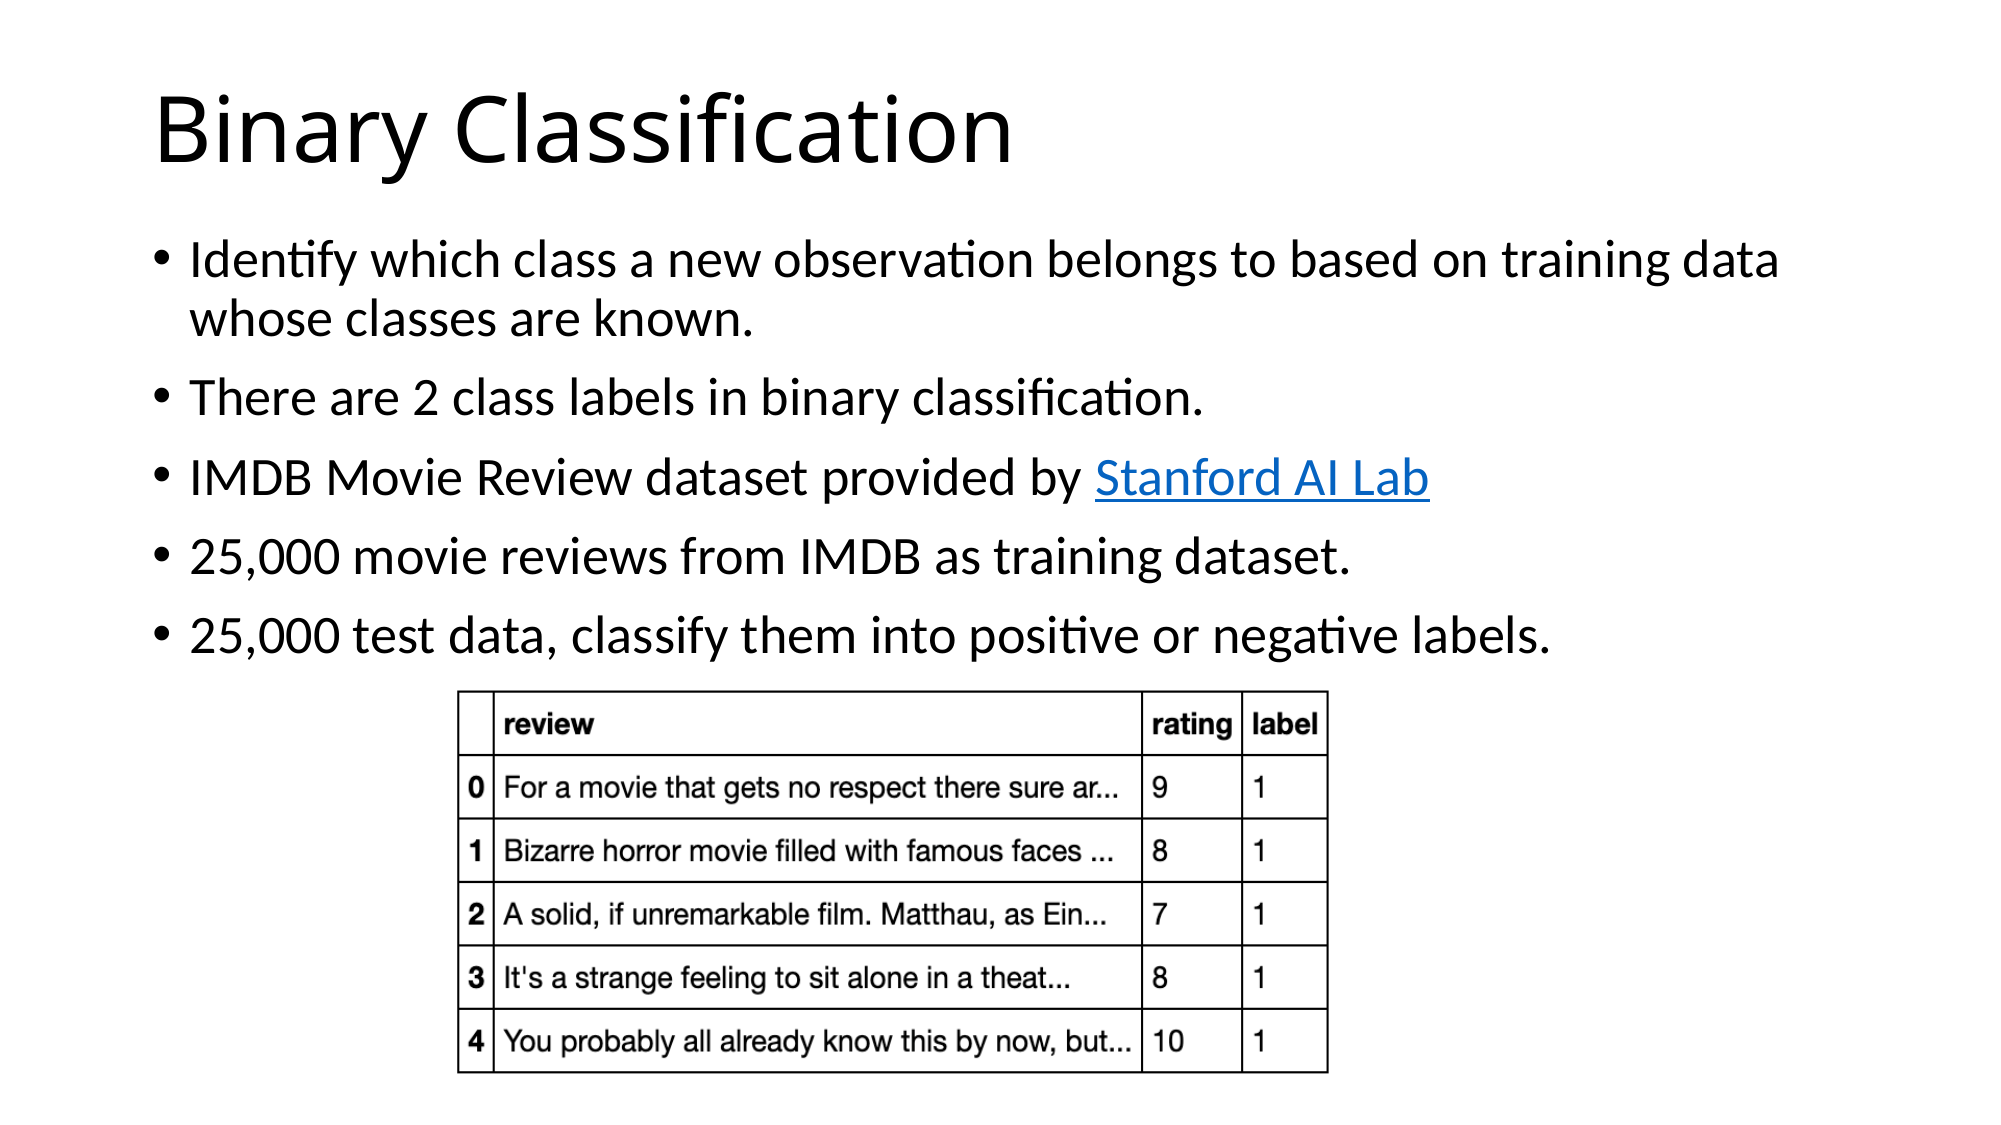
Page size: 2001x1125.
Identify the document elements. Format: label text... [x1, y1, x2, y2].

title Binary Classification [137, 24, 1863, 223]
list Identify which class a new observation belongs to based on training data whose classes are known. There are 2 class labels in binary classification. IMDB Movie Review dataset provided by Stanford AI Lab 25,000 movie reviews from IMDB as training dataset. 25,000 test data, classify them into positive or negative labels. [137, 223, 1863, 703]
picture [451, 684, 1337, 1080]
